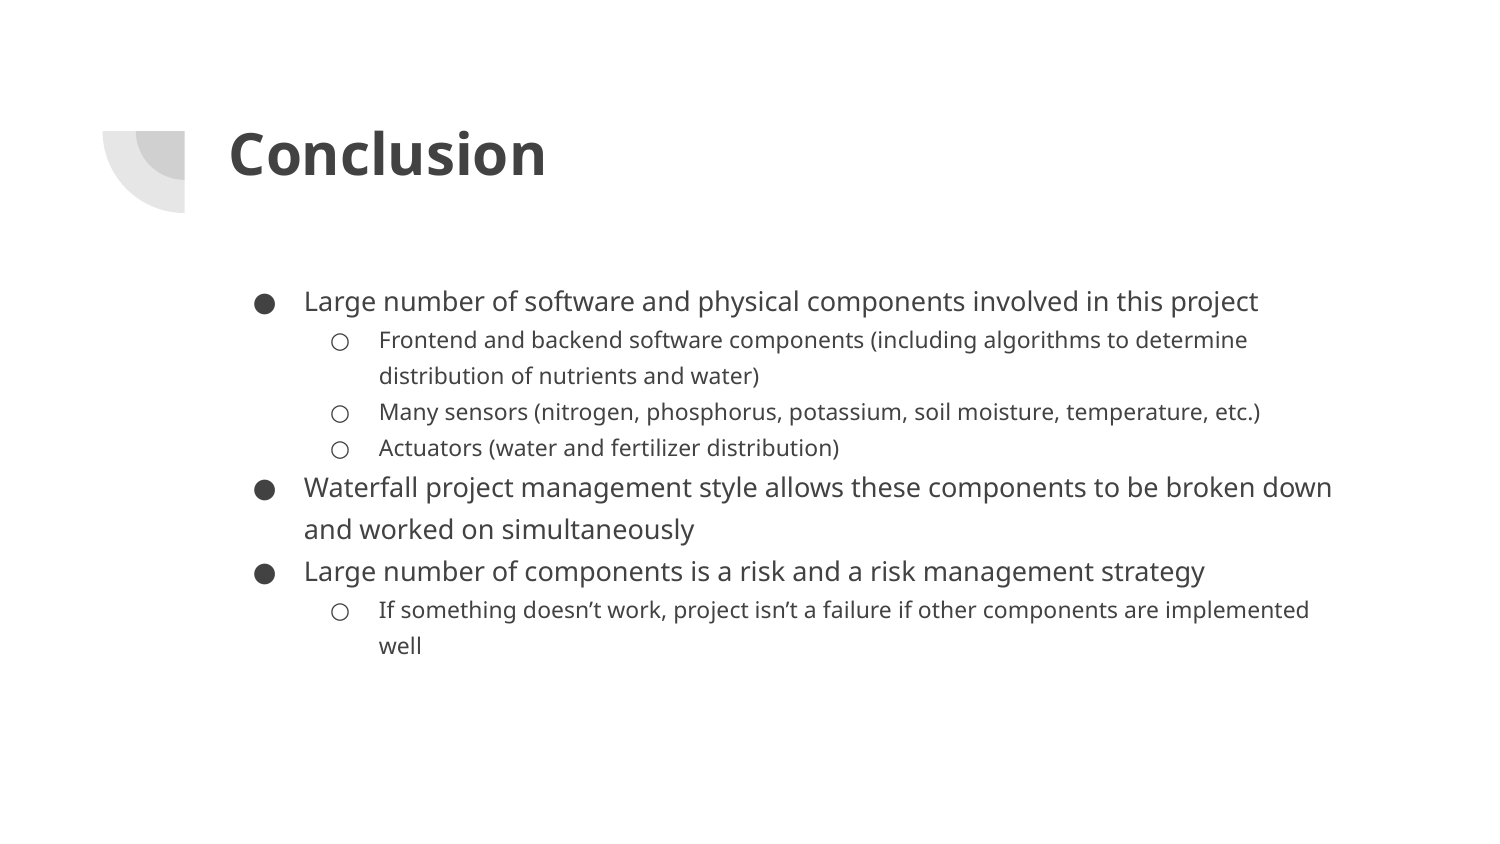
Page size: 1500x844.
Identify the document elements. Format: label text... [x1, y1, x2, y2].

list Large number of software and physical components involved in this project Frontend and backend software components (including algorithms to determine distribution of nutrients and water) Many sensors (nitrogen, phosphorus, potassium, soil moisture, temperature, etc.) Actuators (water and fertilizer distribution) Waterfall project management style allows these components to be broken down and worked on simultaneously Large number of components is a risk and a risk management strategy If something doesn’t work, project isn’t a failure if other components are implemented well [213, 262, 1368, 744]
title Conclusion [213, 98, 1368, 262]
